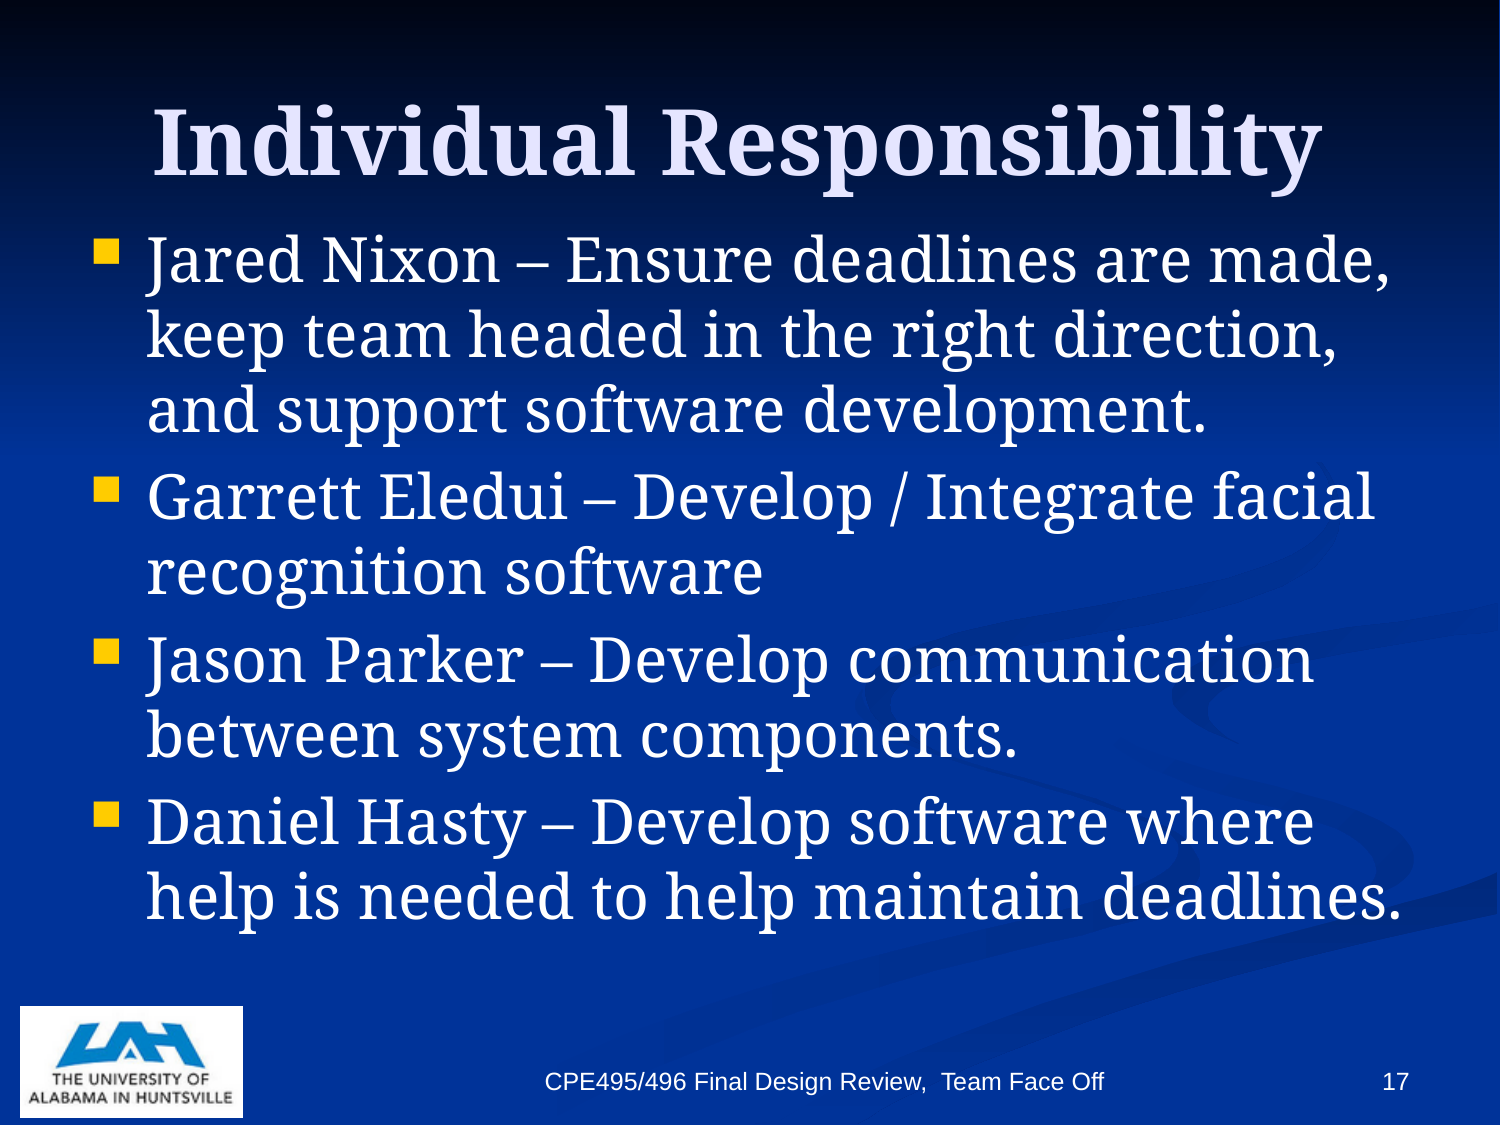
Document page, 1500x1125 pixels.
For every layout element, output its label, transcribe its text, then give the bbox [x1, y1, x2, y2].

footer CPE495/496 Final Design Review, Team Face Off [337, 1062, 1313, 1104]
title Individual Responsibility [75, 45, 1425, 212]
list Jared Nixon – Ensure deadlines are made, keep team headed in the right direction, and support software development. Garrett Eledui – Develop / Integrate facial recognition software Jason Parker – Develop communication between system components. Daniel Hasty – Develop software where help is needed to help maintain deadlines. [75, 212, 1425, 1000]
picture [20, 1006, 243, 1118]
slide_number 17 [1325, 1062, 1425, 1104]
